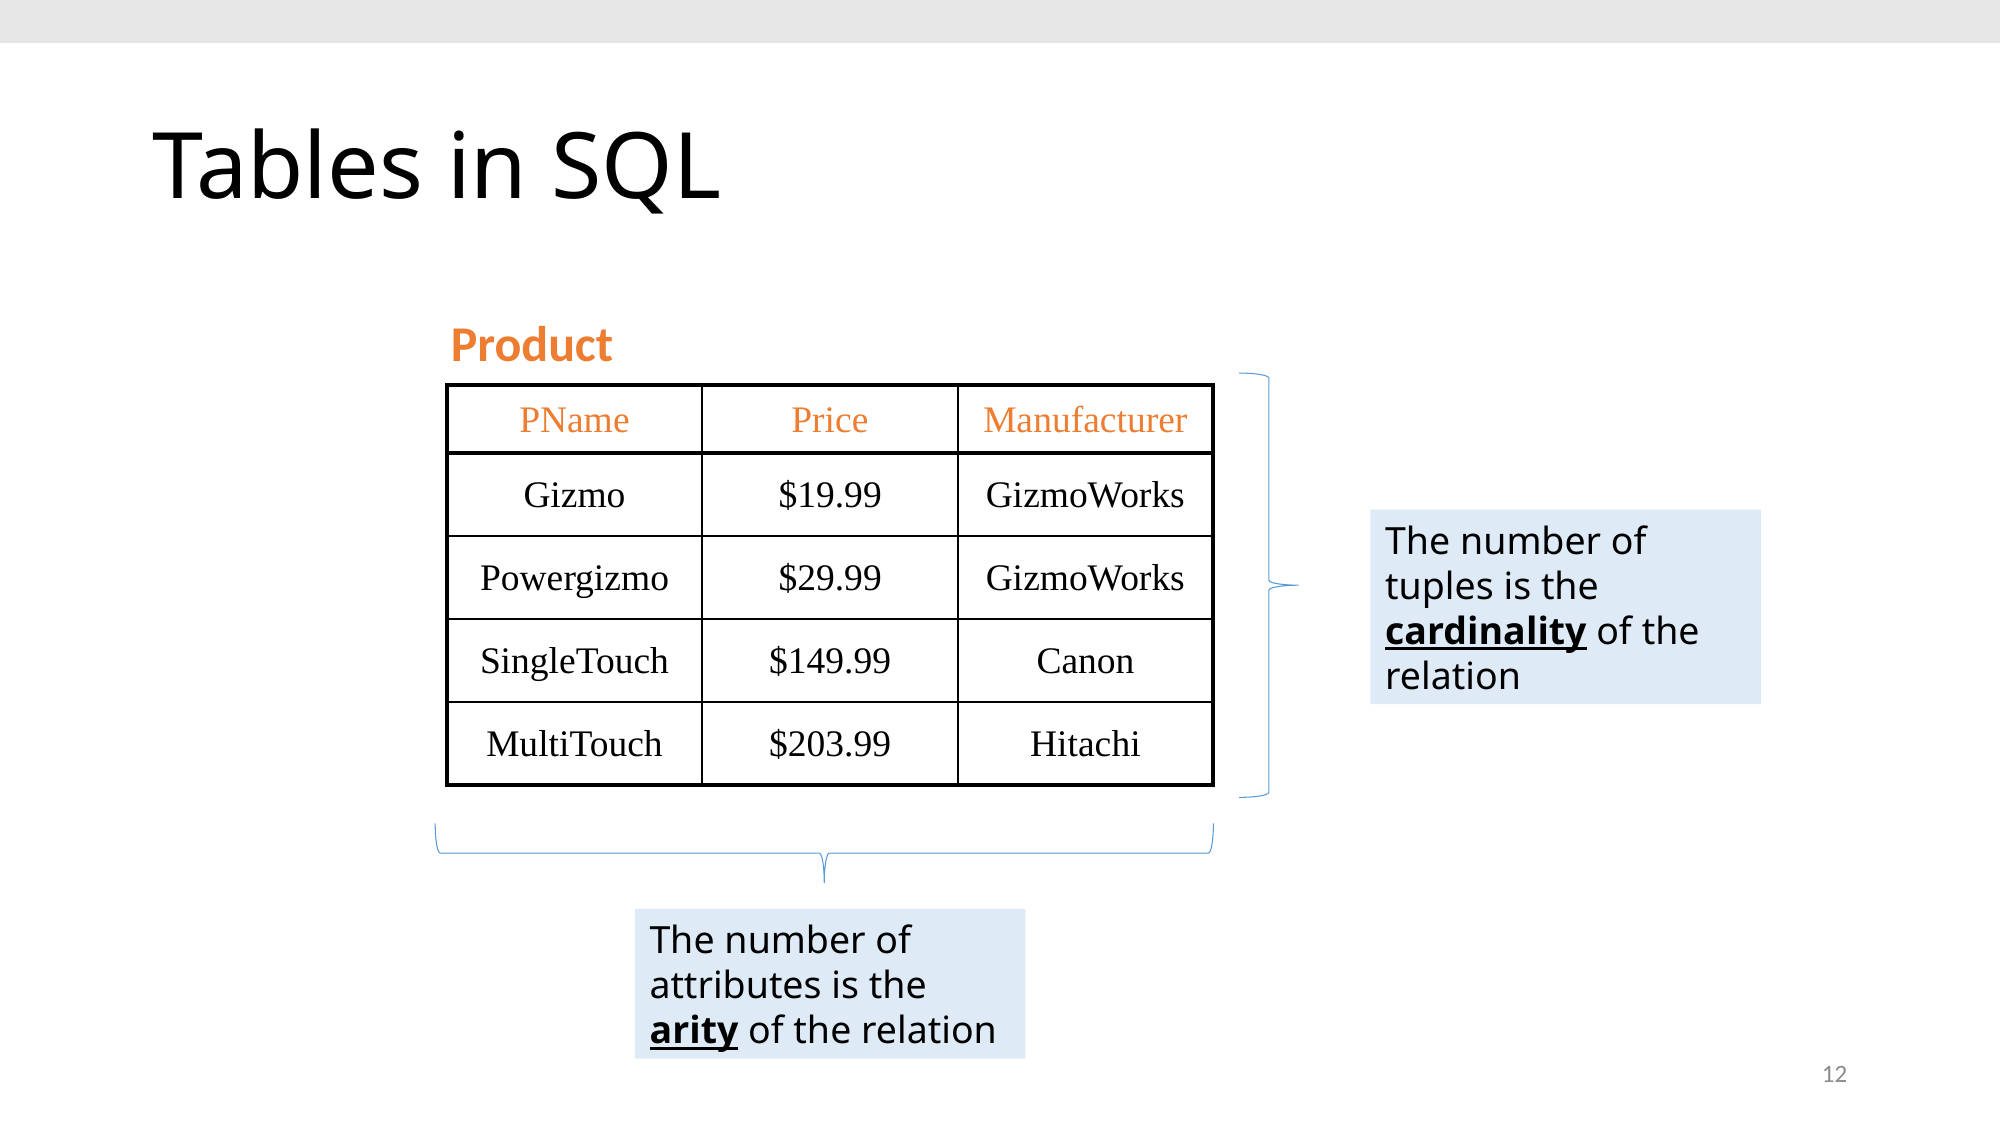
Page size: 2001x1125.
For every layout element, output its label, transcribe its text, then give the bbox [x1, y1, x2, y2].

table_header Manufacturer [959, 387, 1211, 451]
table_cell $203.99 [703, 703, 957, 783]
table_cell MultiTouch [449, 703, 701, 783]
table_cell Canon [959, 620, 1211, 701]
table_cell GizmoWorks [959, 455, 1211, 535]
text_box [0, 0, 2000, 44]
table_cell Gizmo [449, 455, 701, 535]
table_cell $19.99 [703, 455, 957, 535]
title Tables in SQL [137, 59, 1863, 278]
text_box The number of tuples is the cardinality of the relation [1370, 509, 1761, 705]
table_cell SingleTouch [449, 620, 701, 701]
table_cell GizmoWorks [959, 537, 1211, 618]
text_box [434, 823, 1214, 883]
table_cell $149.99 [703, 620, 957, 701]
text_box [1239, 372, 1299, 798]
table_header Price [703, 387, 957, 451]
table_cell $29.99 [703, 537, 957, 618]
text_box The number of attributes is the arity of the relation [634, 908, 1026, 1059]
table_cell Powergizmo [449, 537, 701, 618]
slide_number 12 [1412, 1042, 1863, 1103]
table_cell Hitachi [959, 703, 1211, 783]
table_header PName [449, 387, 701, 451]
text_box Product [436, 303, 629, 379]
